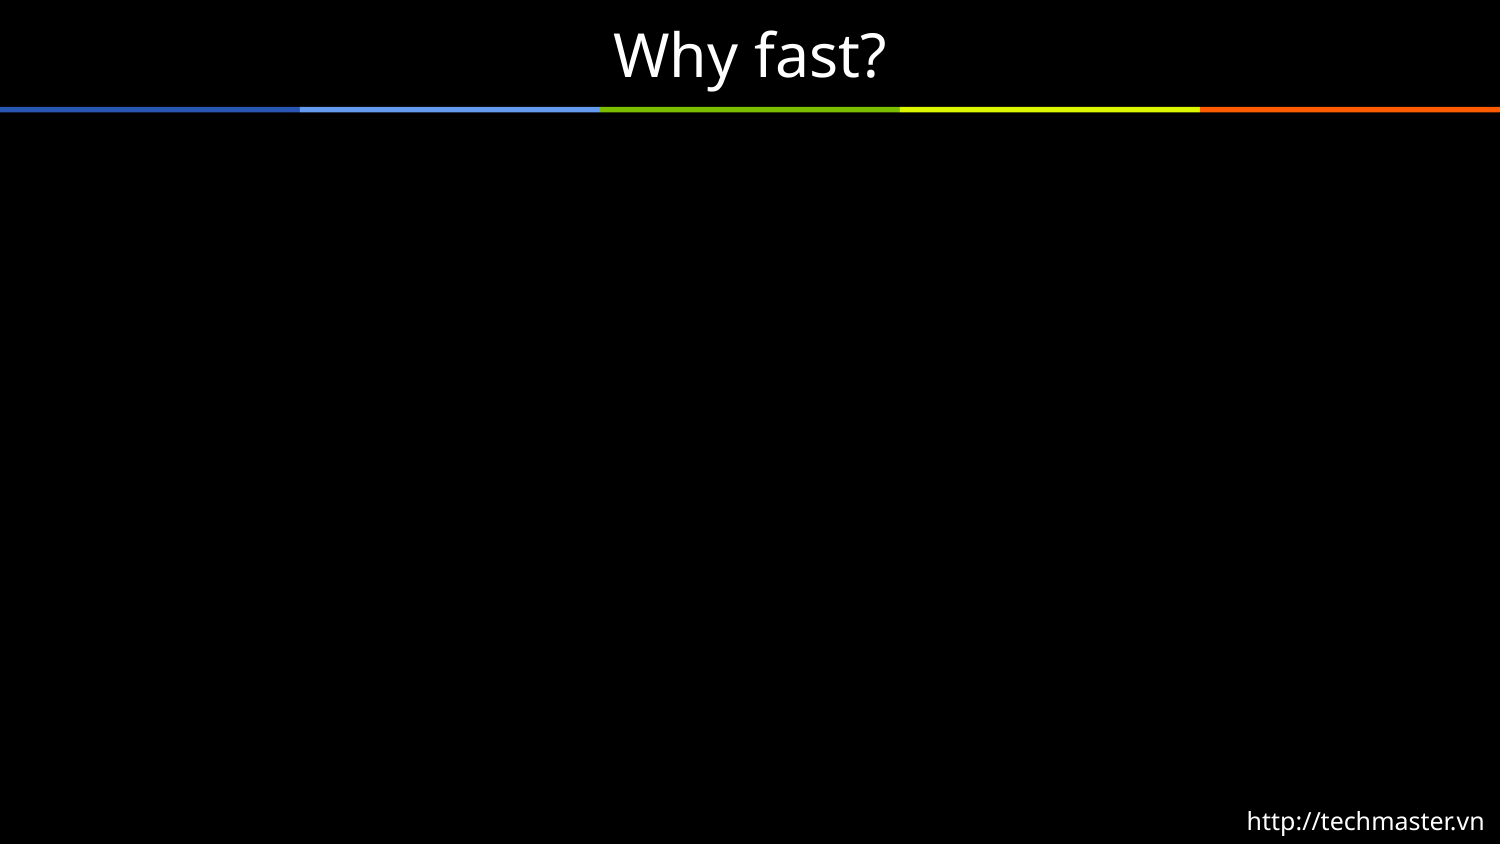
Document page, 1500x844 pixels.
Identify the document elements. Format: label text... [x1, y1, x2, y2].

title Why fast? [37, 9, 1463, 98]
